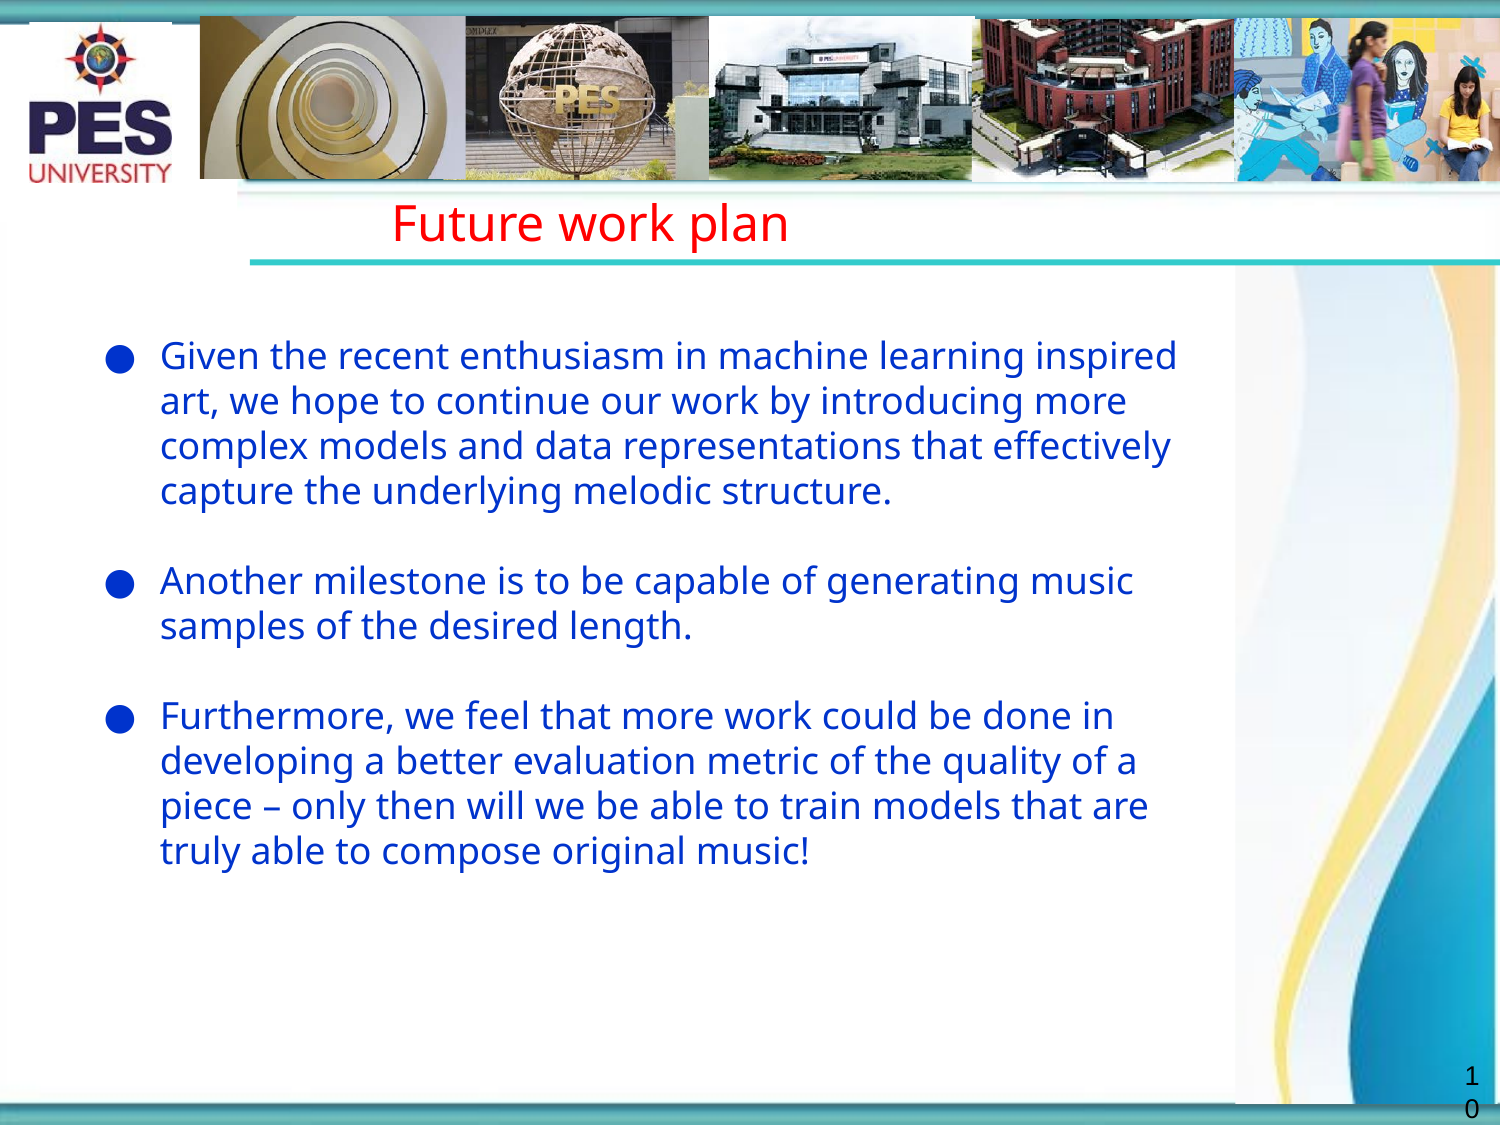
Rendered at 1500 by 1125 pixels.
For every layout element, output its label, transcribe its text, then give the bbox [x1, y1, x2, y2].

text_box Given the recent enthusiasm in machine learning inspired art, we hope to continue our work by introducing more complex models and data representations that effectively capture the underlying melodic structure. Another milestone is to be capable of generating music samples of the desired length. Furthermore, we feel that more work could be done in developing a better evaluation metric of the quality of a piece – only then will we be able to train models that are truly able to compose original music! [69, 324, 1245, 920]
title Future work plan [389, 189, 1487, 254]
text_box ‹#› [1458, 1052, 1486, 1087]
picture [0, 0, 1500, 1125]
text_box [249, 259, 1500, 266]
